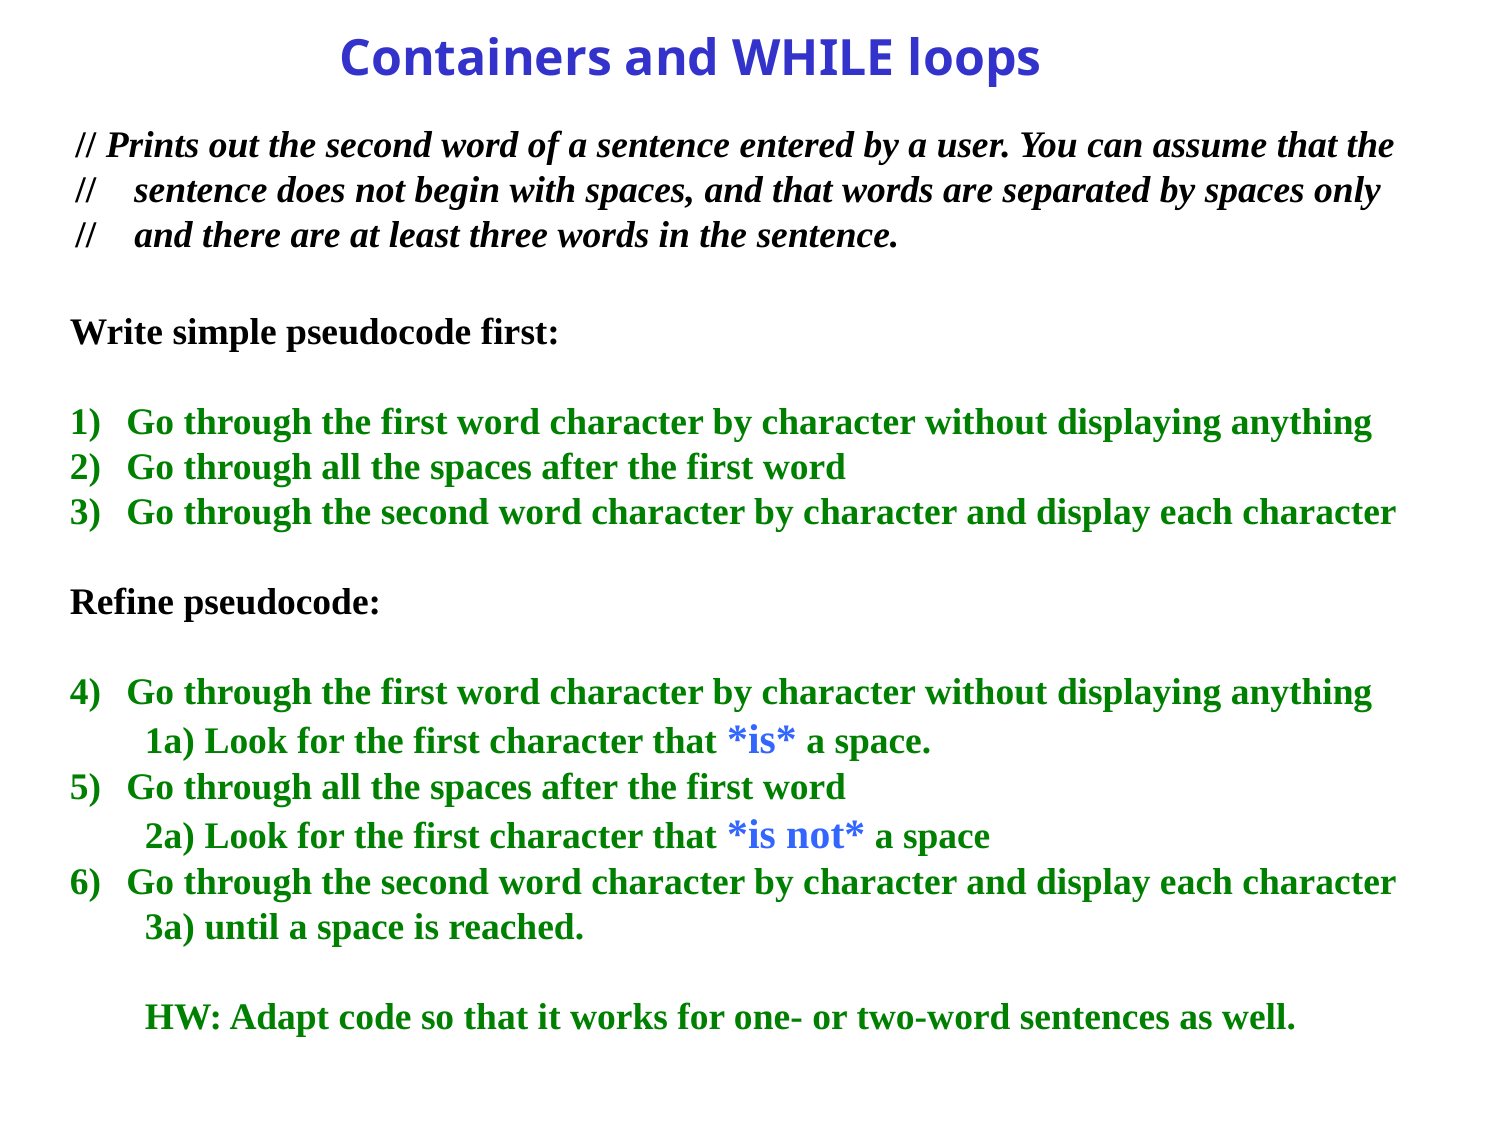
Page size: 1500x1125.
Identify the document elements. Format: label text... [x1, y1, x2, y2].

text_box // Prints out the second word of a sentence entered by a user. You can assume that the // sentence does not begin with spaces, and that words are separated by spaces only // and there are at least three words in the sentence. [60, 112, 1499, 263]
text_box Containers and WHILE loops [324, 18, 1238, 93]
text_box Write simple pseudocode first: Go through the first word character by character without displaying anything Go through all the spaces after the first word Go through the second word character by character and display each character Refine pseudocode: Go through the first word character by character without displaying anything 1a) Look for the first character that *is* a space. Go through all the spaces after the first word 2a) Look for the first character that *is not* a space Go through the second word character by character and display each character 3a) until a space is reached. HW: Adapt code so that it works for one- or two-word sentences as well. [55, 299, 1481, 1090]
